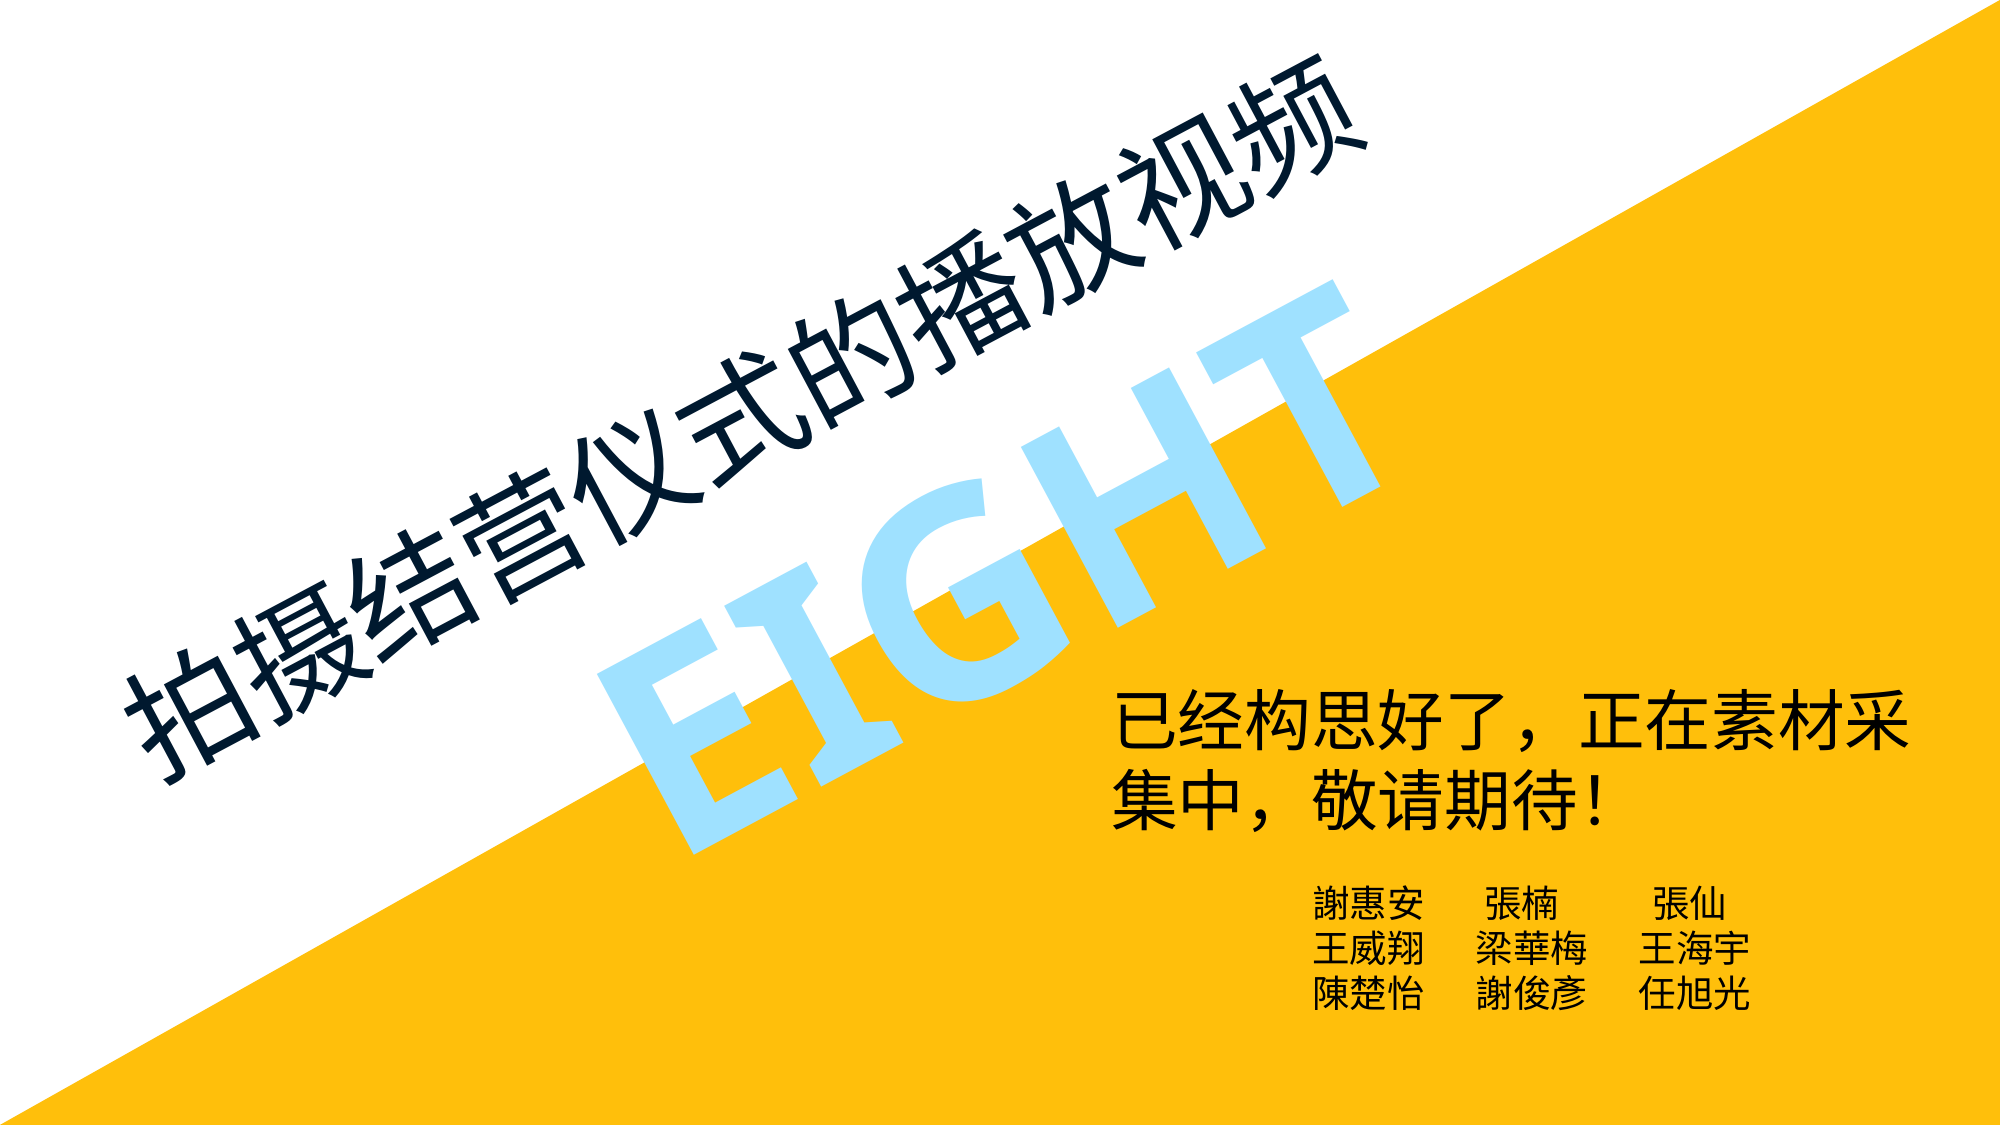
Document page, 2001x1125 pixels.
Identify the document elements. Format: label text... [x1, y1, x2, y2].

text_box 拍摄结营仪式的播放视频 [0, 0, 1585, 902]
text_box 已经构思好了，正在素材采集中，敬请期待！ [1096, 671, 1969, 847]
text_box 謝惠安 張楠 張仙 王威翔 梁華梅 王海宇 陳楚怡 謝俊彥 任旭光 [1297, 873, 1770, 1023]
text_box EIGHT [223, 28, 1779, 1093]
text_box [0, 0, 2000, 1125]
